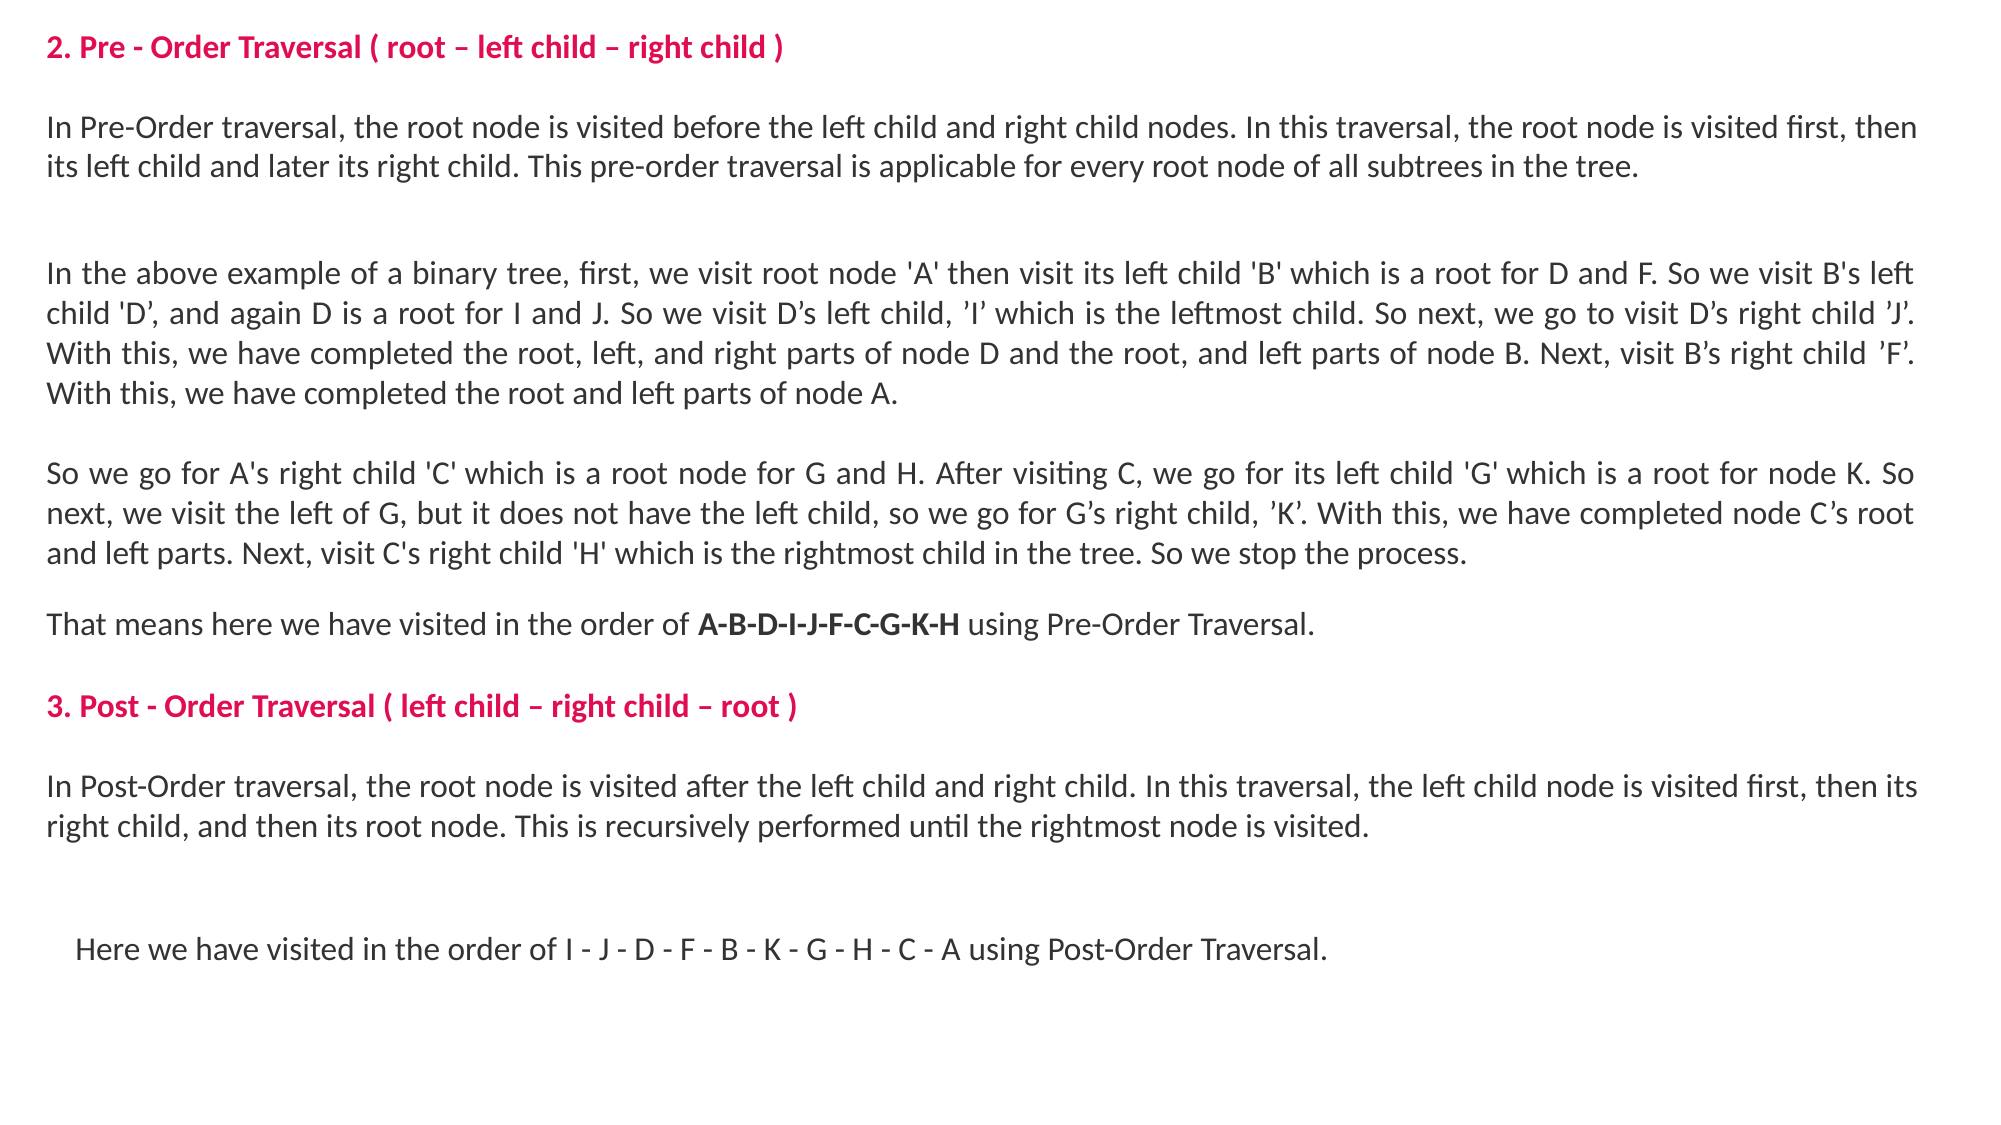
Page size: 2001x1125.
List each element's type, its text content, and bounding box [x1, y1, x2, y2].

text_box Here we have visited in the order of I - J - D - F - B - K - G - H - C - A using Post-Order Traversal. [60, 919, 1379, 975]
text_box 2. Pre - Order Traversal ( root – left child – right child ) In Pre-Order traversal, the root node is visited before the left child and right child nodes. In this traversal, the root node is visited first, then its left child and later its right child. This pre-order traversal is applicable for every root node of all subtrees in the tree. [31, 17, 1937, 192]
text_box That means here we have visited in the order of A-B-D-I-J-F-C-G-K-H using Pre-Order Traversal. [31, 594, 1744, 650]
text_box 3. Post - Order Traversal ( left child – right child – root ) In Post-Order traversal, the root node is visited after the left child and right child. In this traversal, the left child node is visited first, then its right child, and then its root node. This is recursively performed until the rightmost node is visited. [31, 677, 1937, 852]
text_box In the above example of a binary tree, first, we visit root node 'A' then visit its left child 'B' which is a root for D and F. So we visit B's left child 'D’, and again D is a root for I and J. So we visit D’s left child, ’I’ which is the leftmost child. So next, we go to visit D’s right child ’J’. With this, we have completed the root, left, and right parts of node D and the root, and left parts of node B. Next, visit B’s right child ’F’. With this, we have completed the root and left parts of node A. So we go for A's right child 'C' which is a root node for G and H. After visiting C, we go for its left child 'G' which is a root for node K. So next, we visit the left of G, but it does not have the left child, so we go for G’s right child, ’K’. With this, we have completed node C’s root and left parts. Next, visit C's right child 'H' which is the rightmost child in the tree. So we stop the process. [31, 244, 1931, 579]
